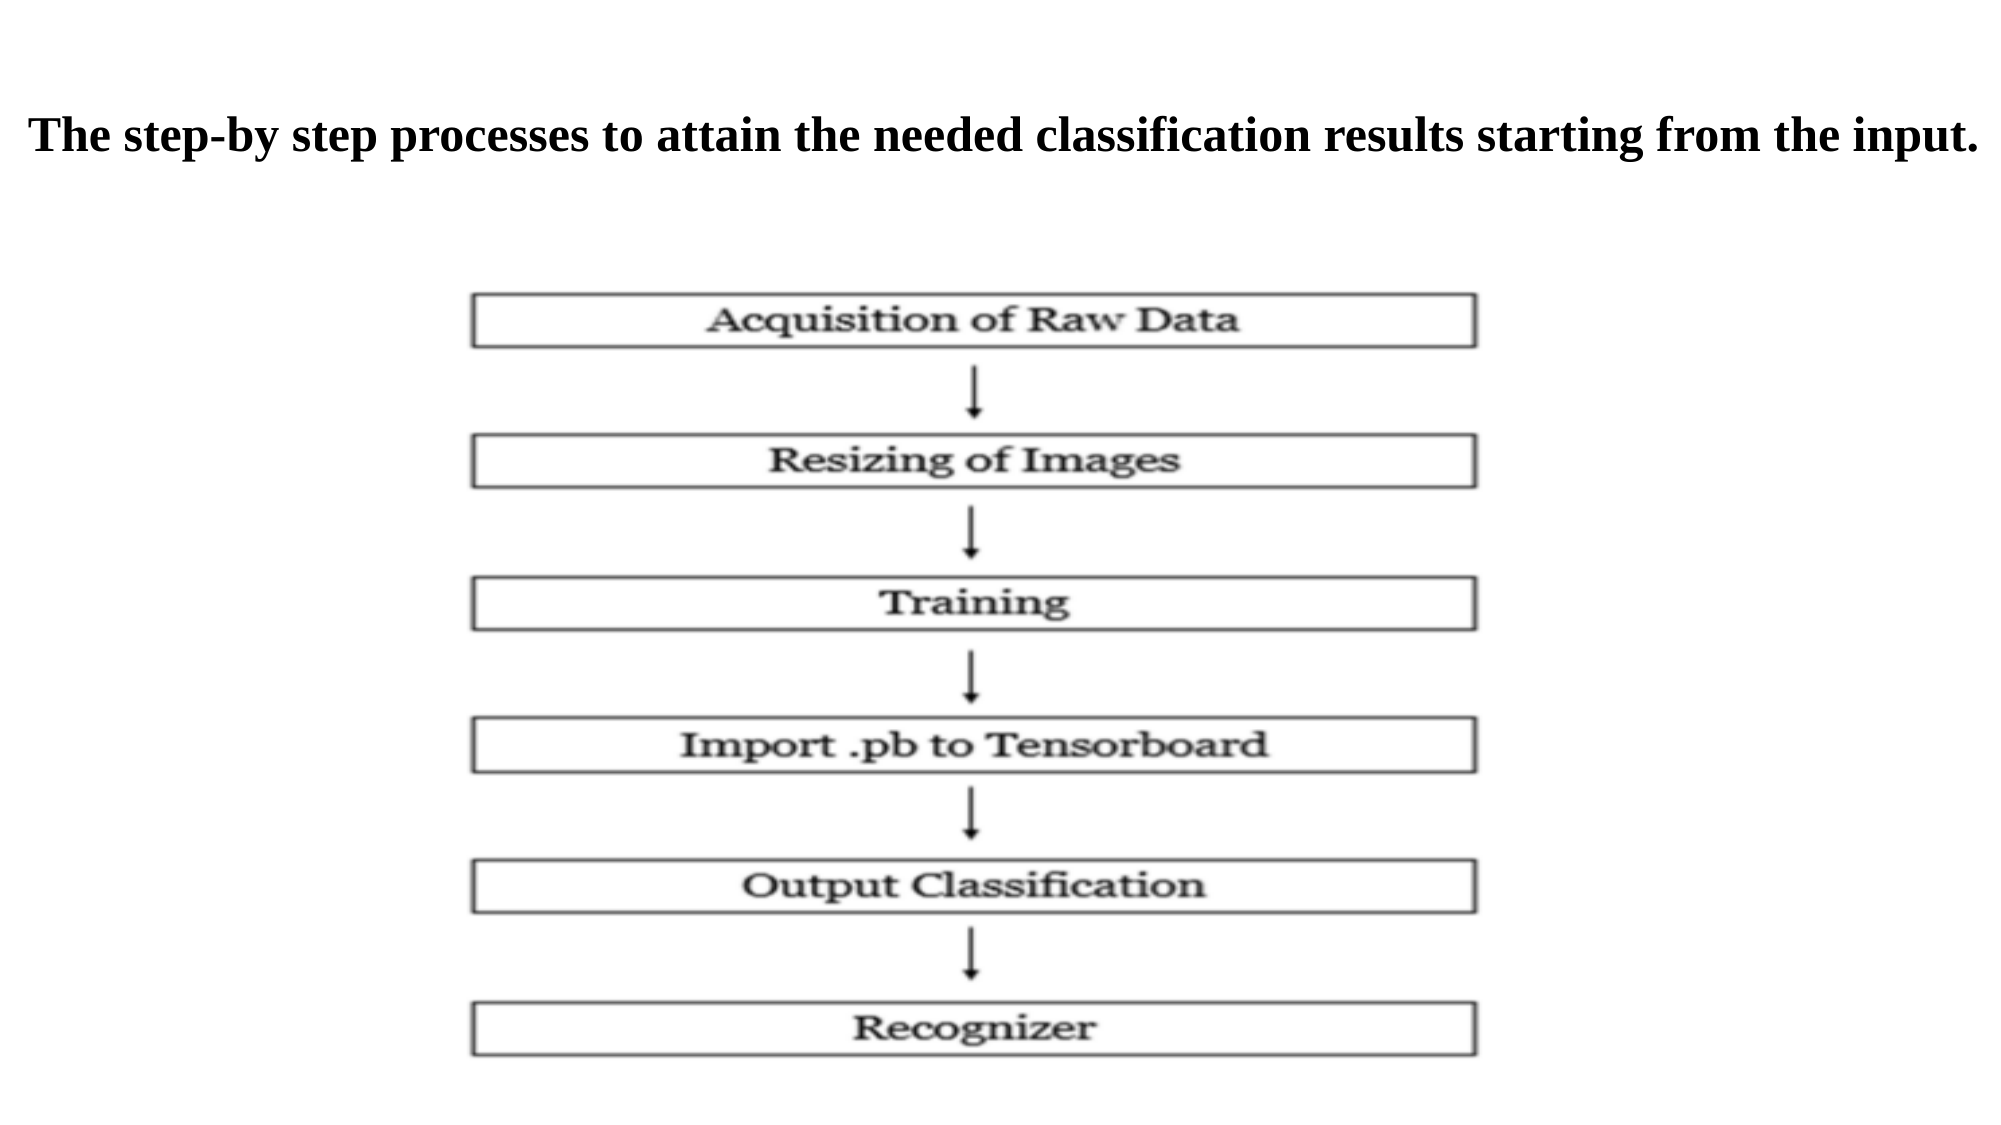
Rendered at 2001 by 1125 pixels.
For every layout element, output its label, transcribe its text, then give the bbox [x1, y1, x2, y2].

text_box The step-by step processes to attain the needed classification results starting from the input. [12, 33, 2000, 1097]
picture [288, 275, 1687, 1097]
